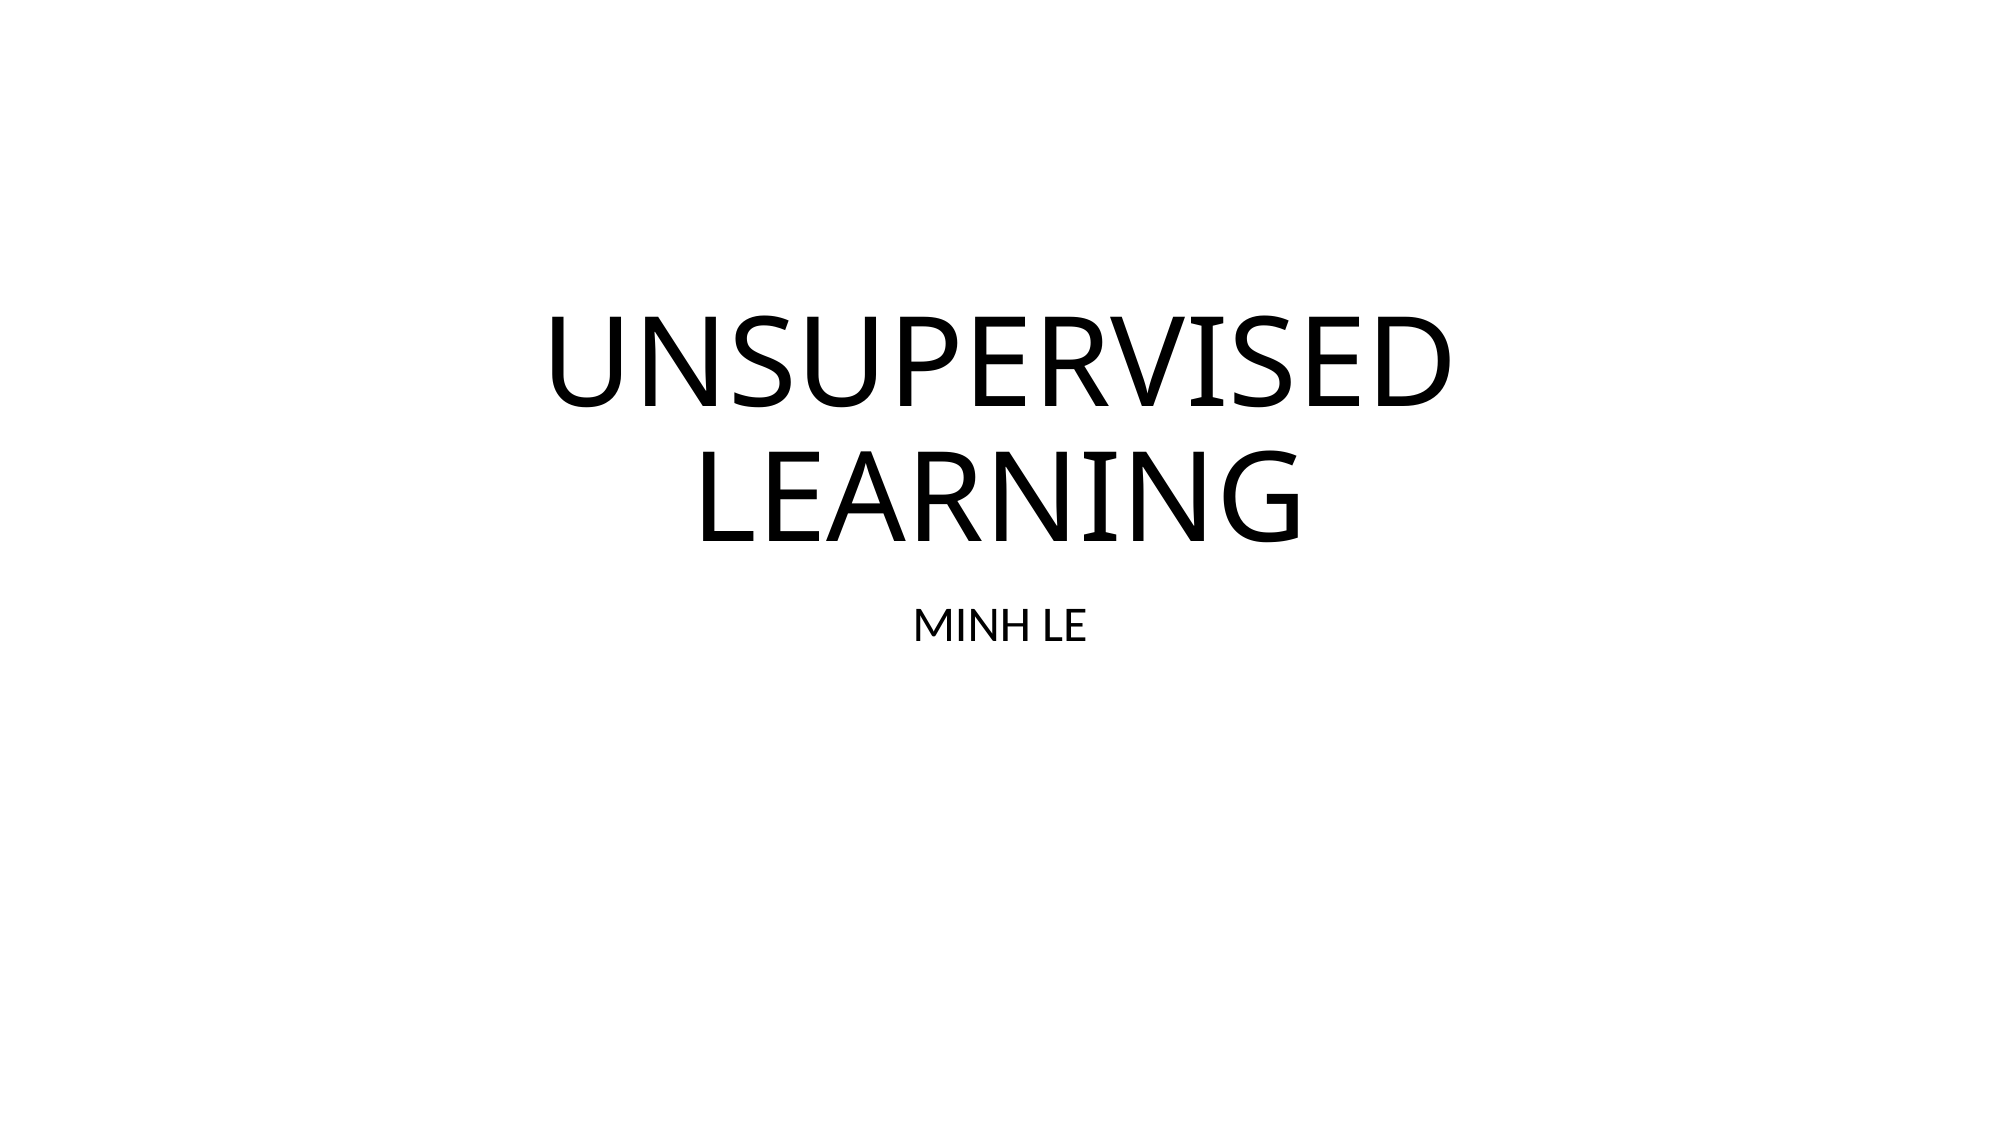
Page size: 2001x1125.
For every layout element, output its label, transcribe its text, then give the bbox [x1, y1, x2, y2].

subtitle MINH LE [249, 590, 1750, 863]
title UNSUPERVISED LEARNING [249, 184, 1750, 576]
